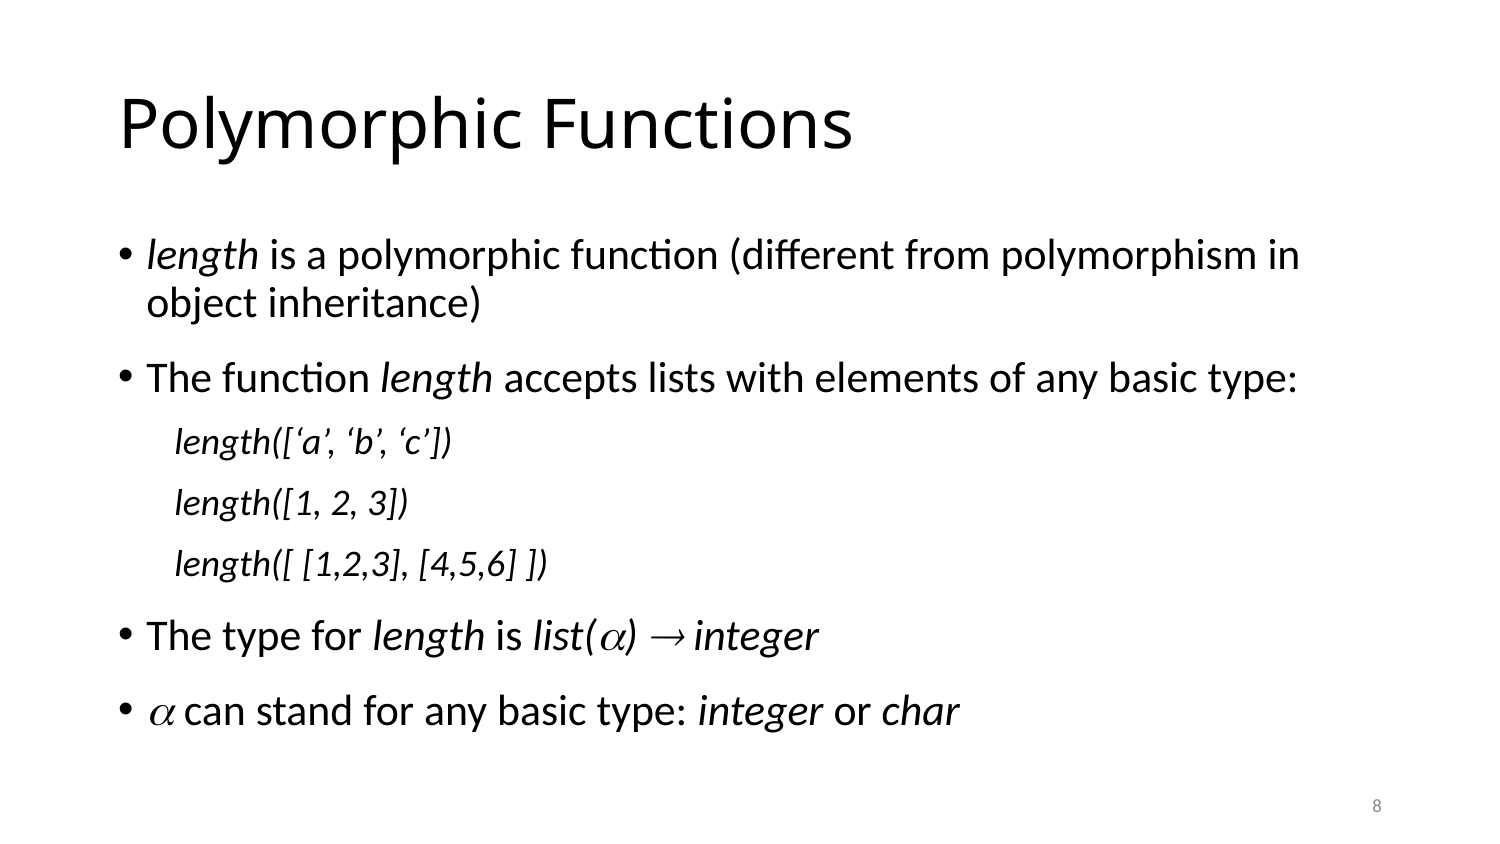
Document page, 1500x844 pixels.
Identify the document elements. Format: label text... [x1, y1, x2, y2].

list length is a polymorphic function (different from polymorphism in object inheritance) The function length accepts lists with elements of any basic type: length([‘a’, ‘b’, ‘c’]) length([1, 2, 3]) length([ [1,2,3], [4,5,6] ]) The type for length is list()  integer  can stand for any basic type: integer or char [103, 224, 1397, 760]
slide_number 8 [1059, 782, 1397, 827]
title Polymorphic Functions [103, 44, 1397, 208]
